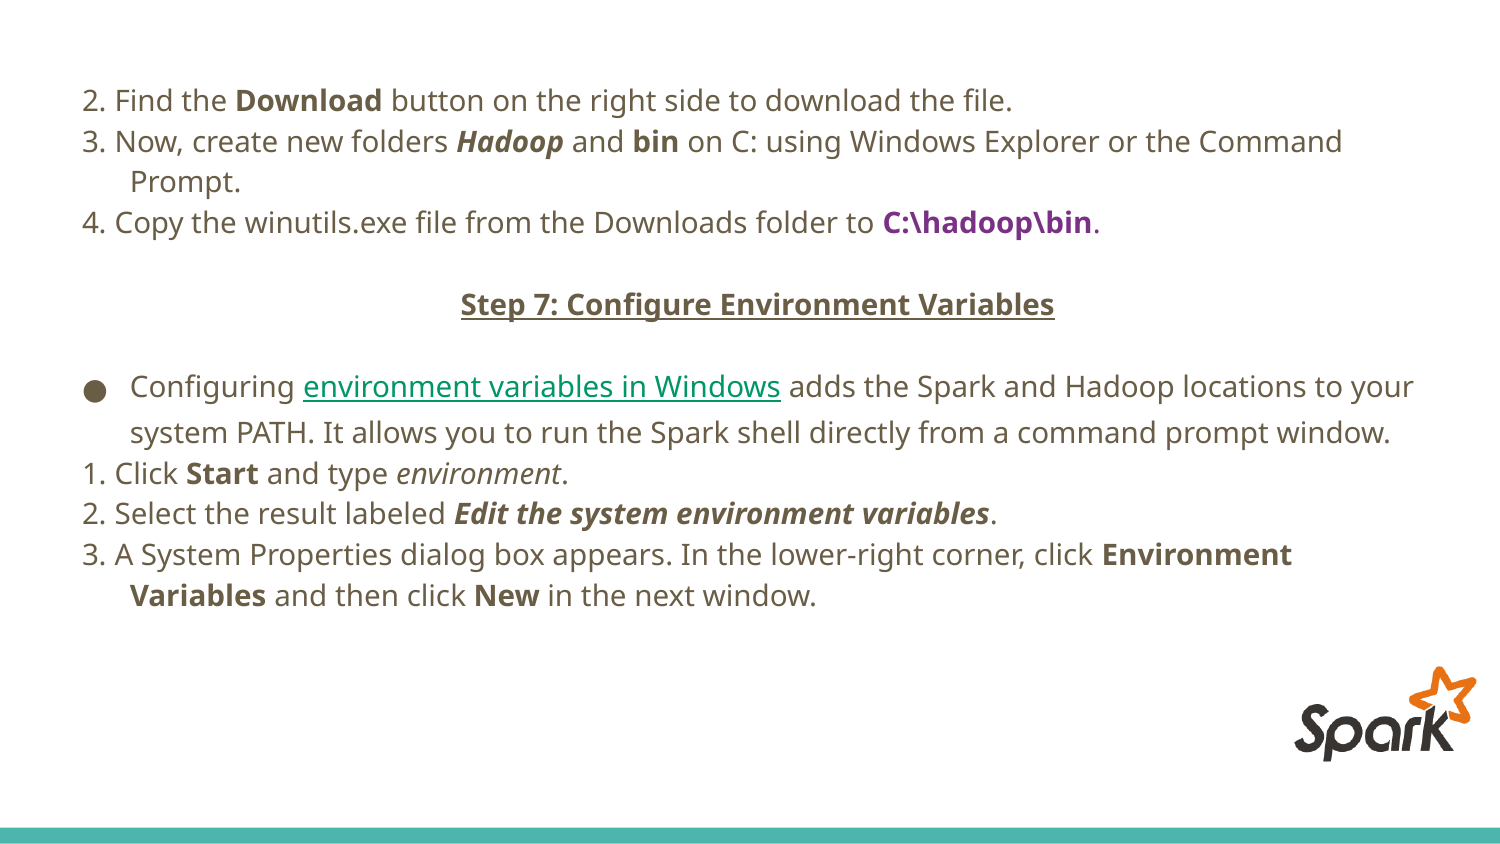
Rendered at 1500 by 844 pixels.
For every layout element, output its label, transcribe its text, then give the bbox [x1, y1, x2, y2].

picture [1264, 642, 1500, 826]
list 2. Find the Download button on the right side to download the file. 3. Now, create new folders Hadoop and bin on C: using Windows Explorer or the Command Prompt. 4. Copy the winutils.exe file from the Downloads folder to C:\hadoop\bin. Step 7: Configure Environment Variables Configuring environment variables in Windows adds the Spark and Hadoop locations to your system PATH. It allows you to run the Spark shell directly from a command prompt window. 1. Click Start and type environment. 2. Select the result labeled Edit the system environment variables. 3. A System Properties dialog box appears. In the lower-right corner, click Environment Variables and then click New in the next window. [51, 61, 1449, 750]
